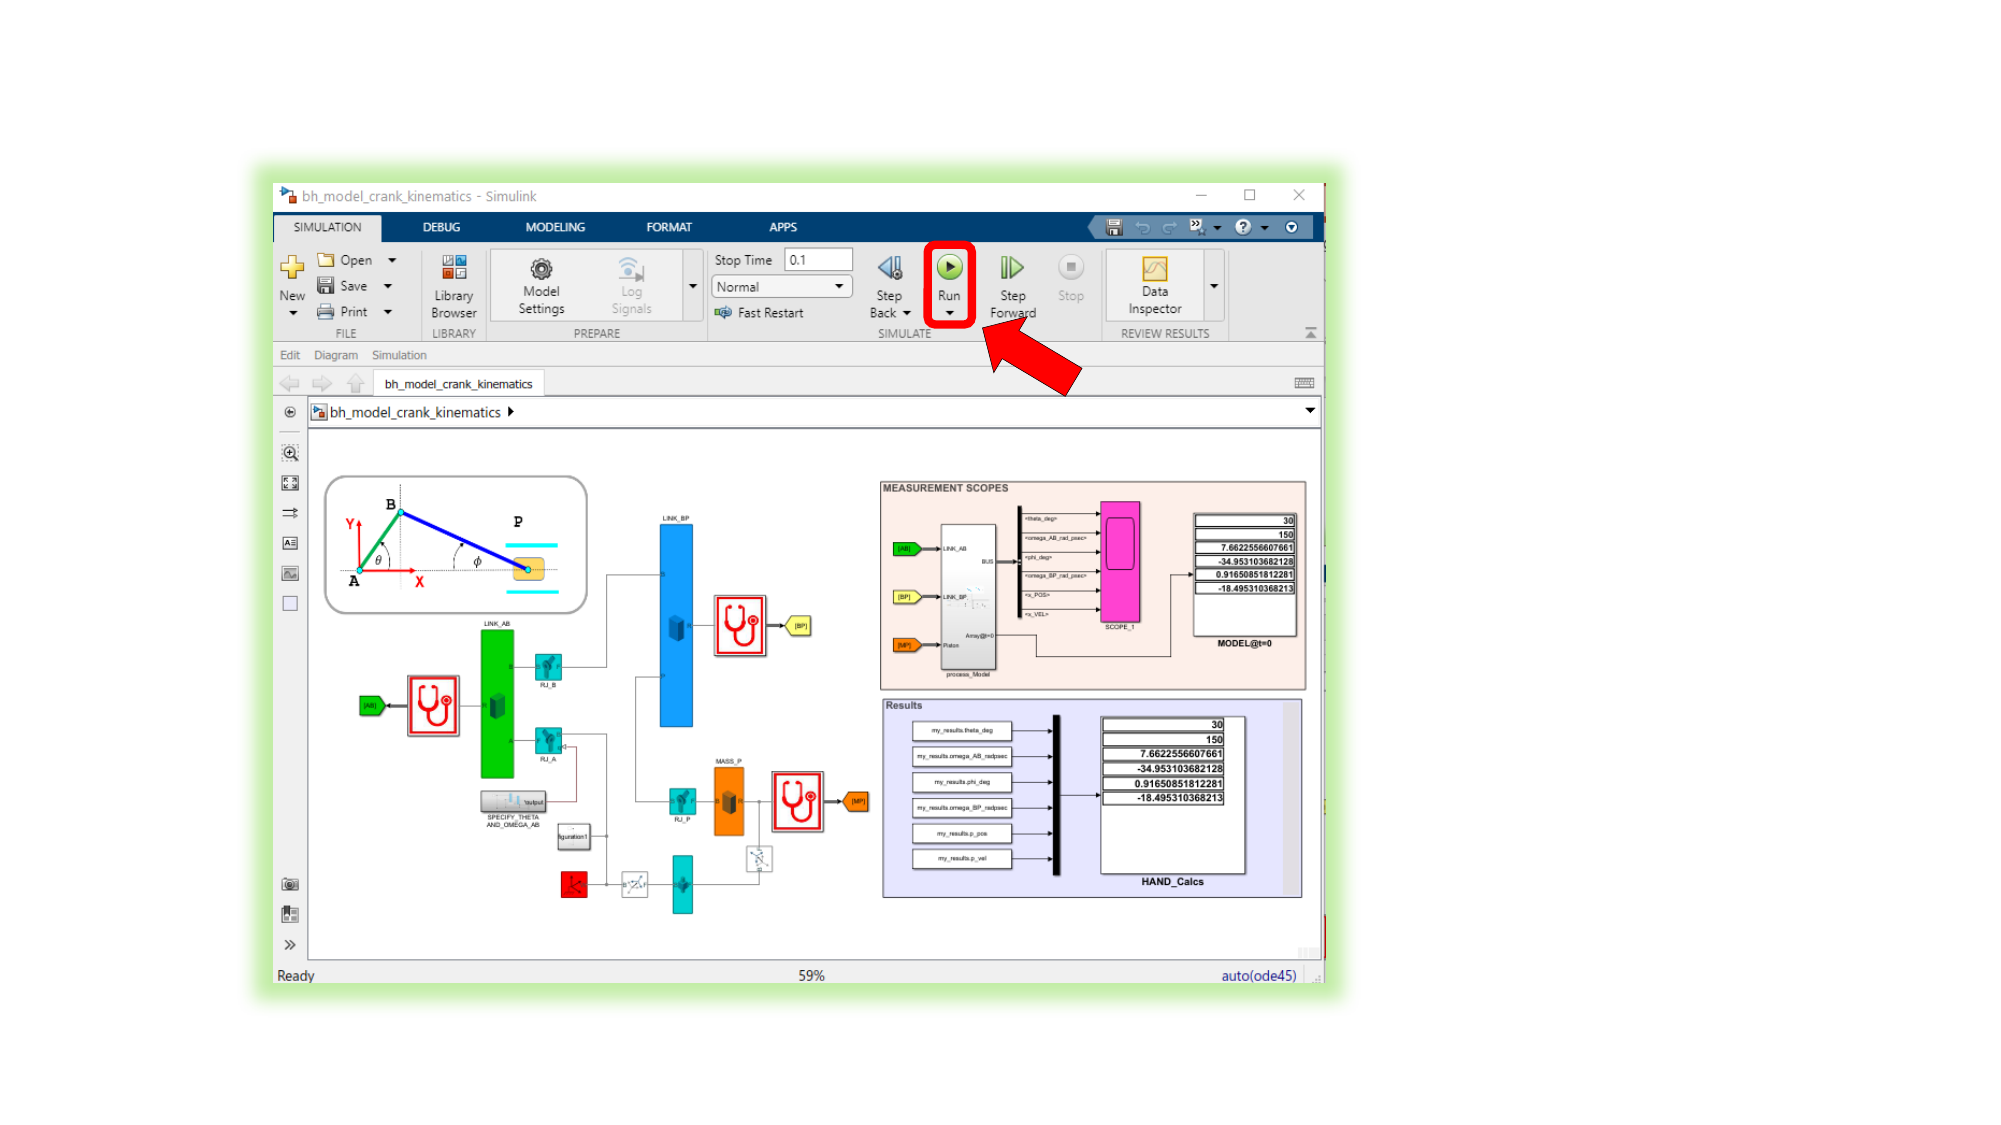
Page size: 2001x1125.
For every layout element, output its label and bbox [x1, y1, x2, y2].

picture [273, 183, 1326, 983]
